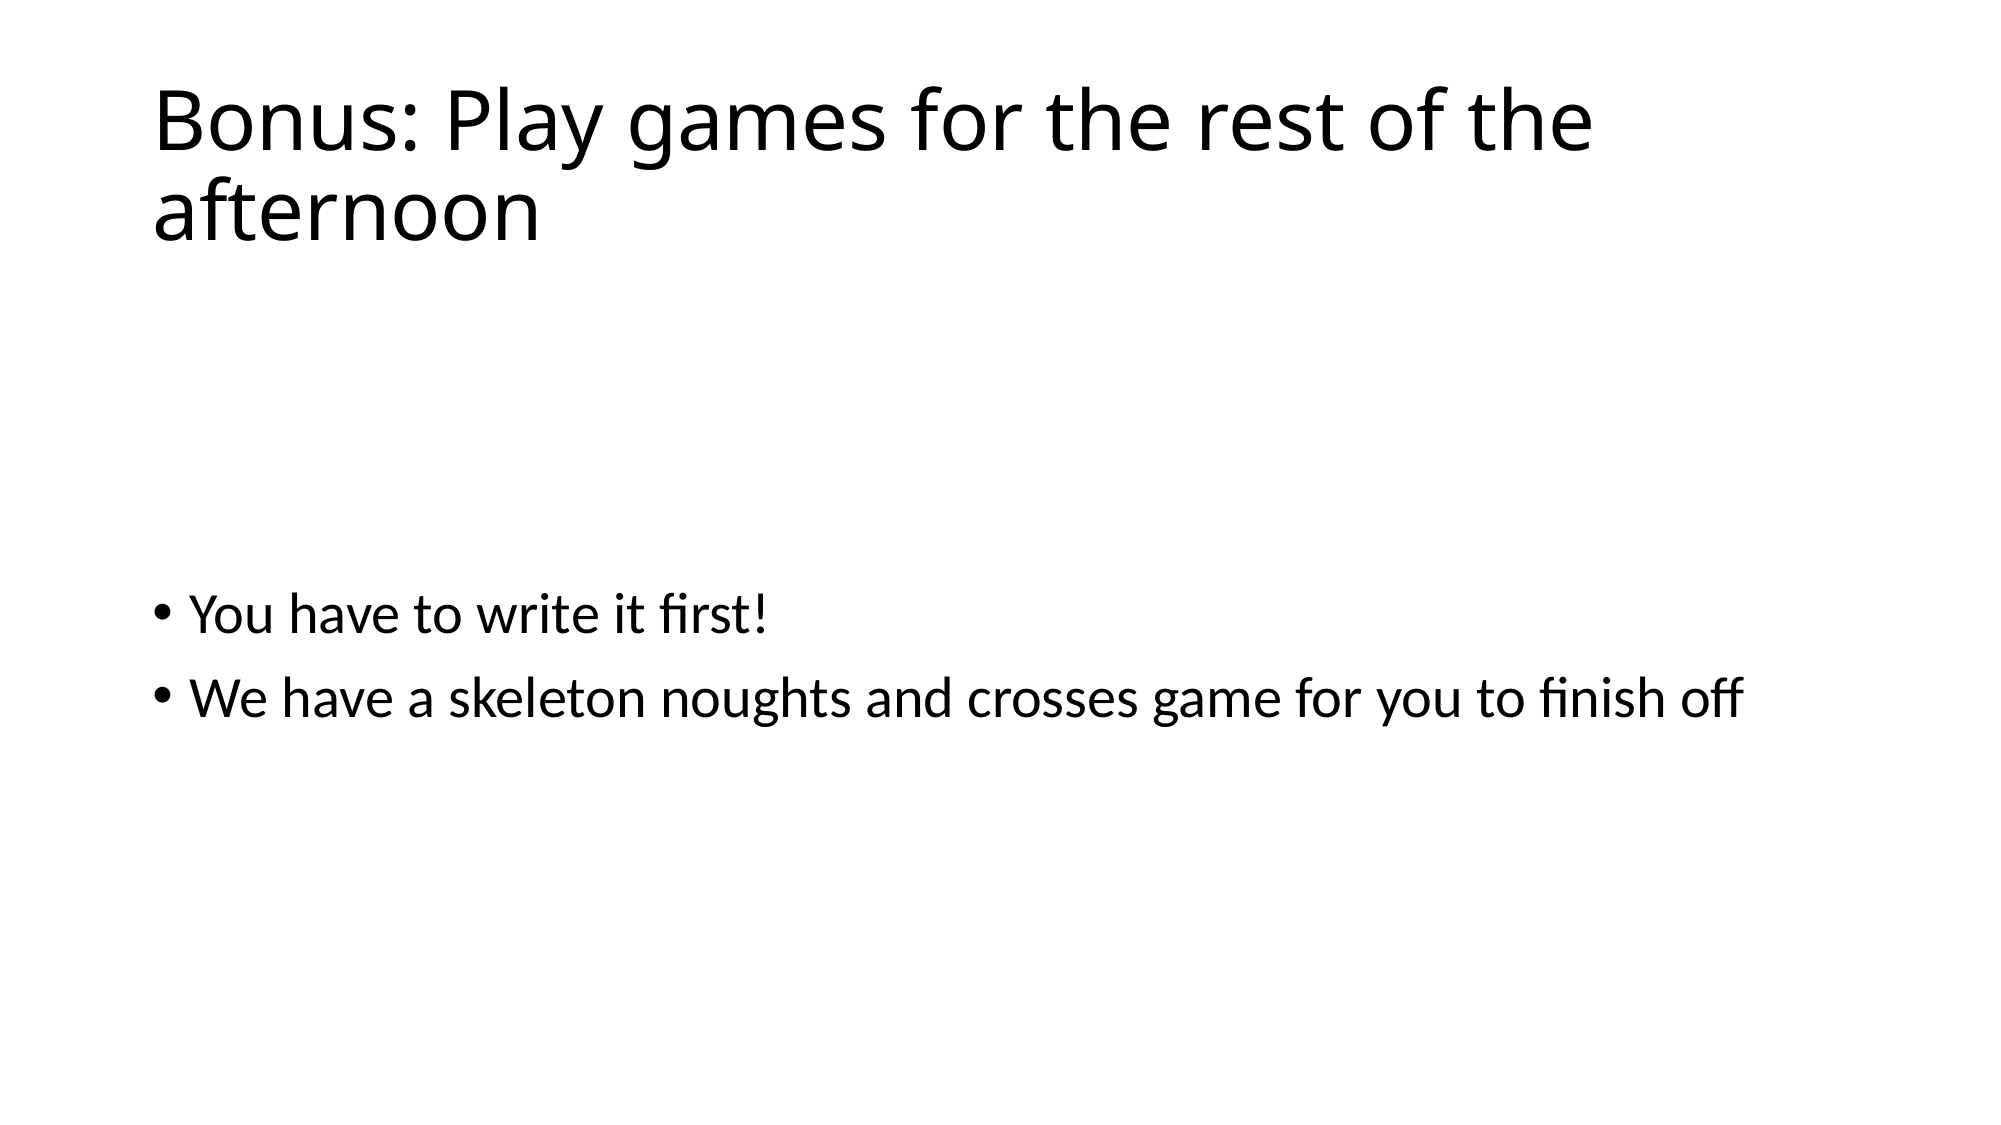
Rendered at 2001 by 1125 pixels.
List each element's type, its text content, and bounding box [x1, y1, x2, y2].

title Bonus: Play games for the rest of the afternoon [137, 59, 1863, 278]
list You have to write it first! We have a skeleton noughts and crosses game for you to finish off [137, 299, 1863, 1014]
